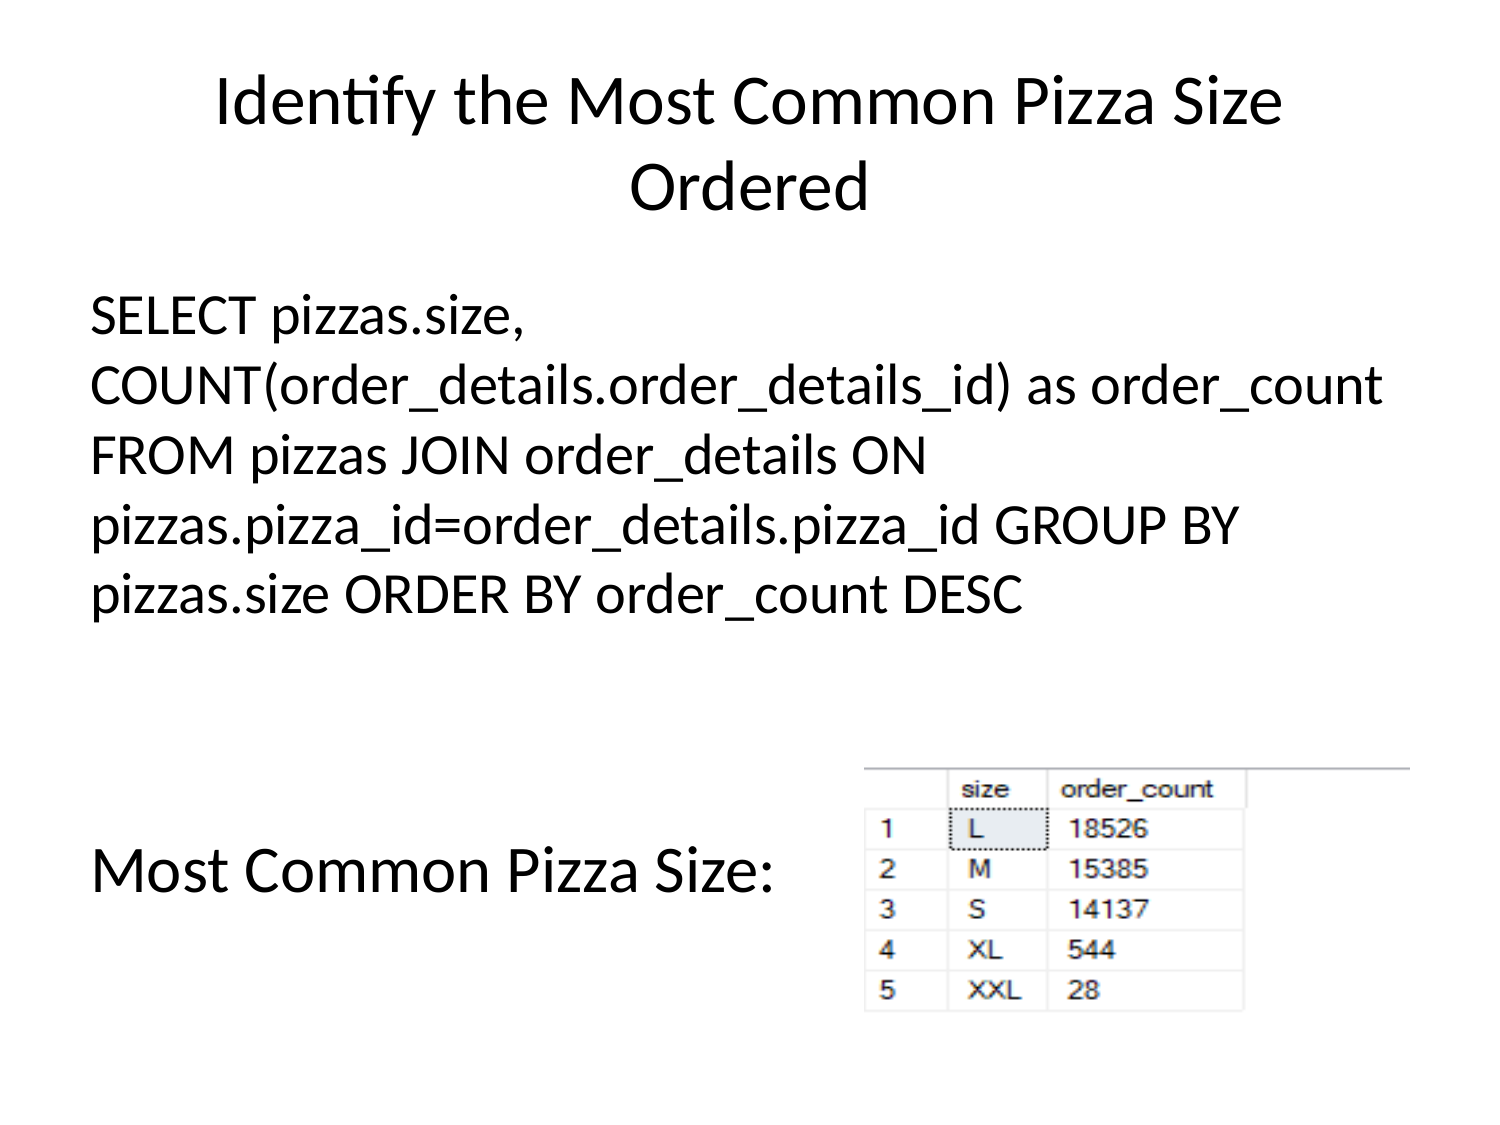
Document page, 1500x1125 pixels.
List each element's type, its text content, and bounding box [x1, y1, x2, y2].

list SELECT pizzas.size, COUNT(order_details.order_details_id) as order_count FROM pizzas JOIN order_details ON pizzas.pizza_id=order_details.pizza_id GROUP BY pizzas.size ORDER BY order_count DESC Most Common Pizza Size: [75, 177, 1425, 1106]
title Identify the Most Common Pizza Size Ordered [75, 45, 1425, 177]
picture [864, 766, 1410, 1107]
